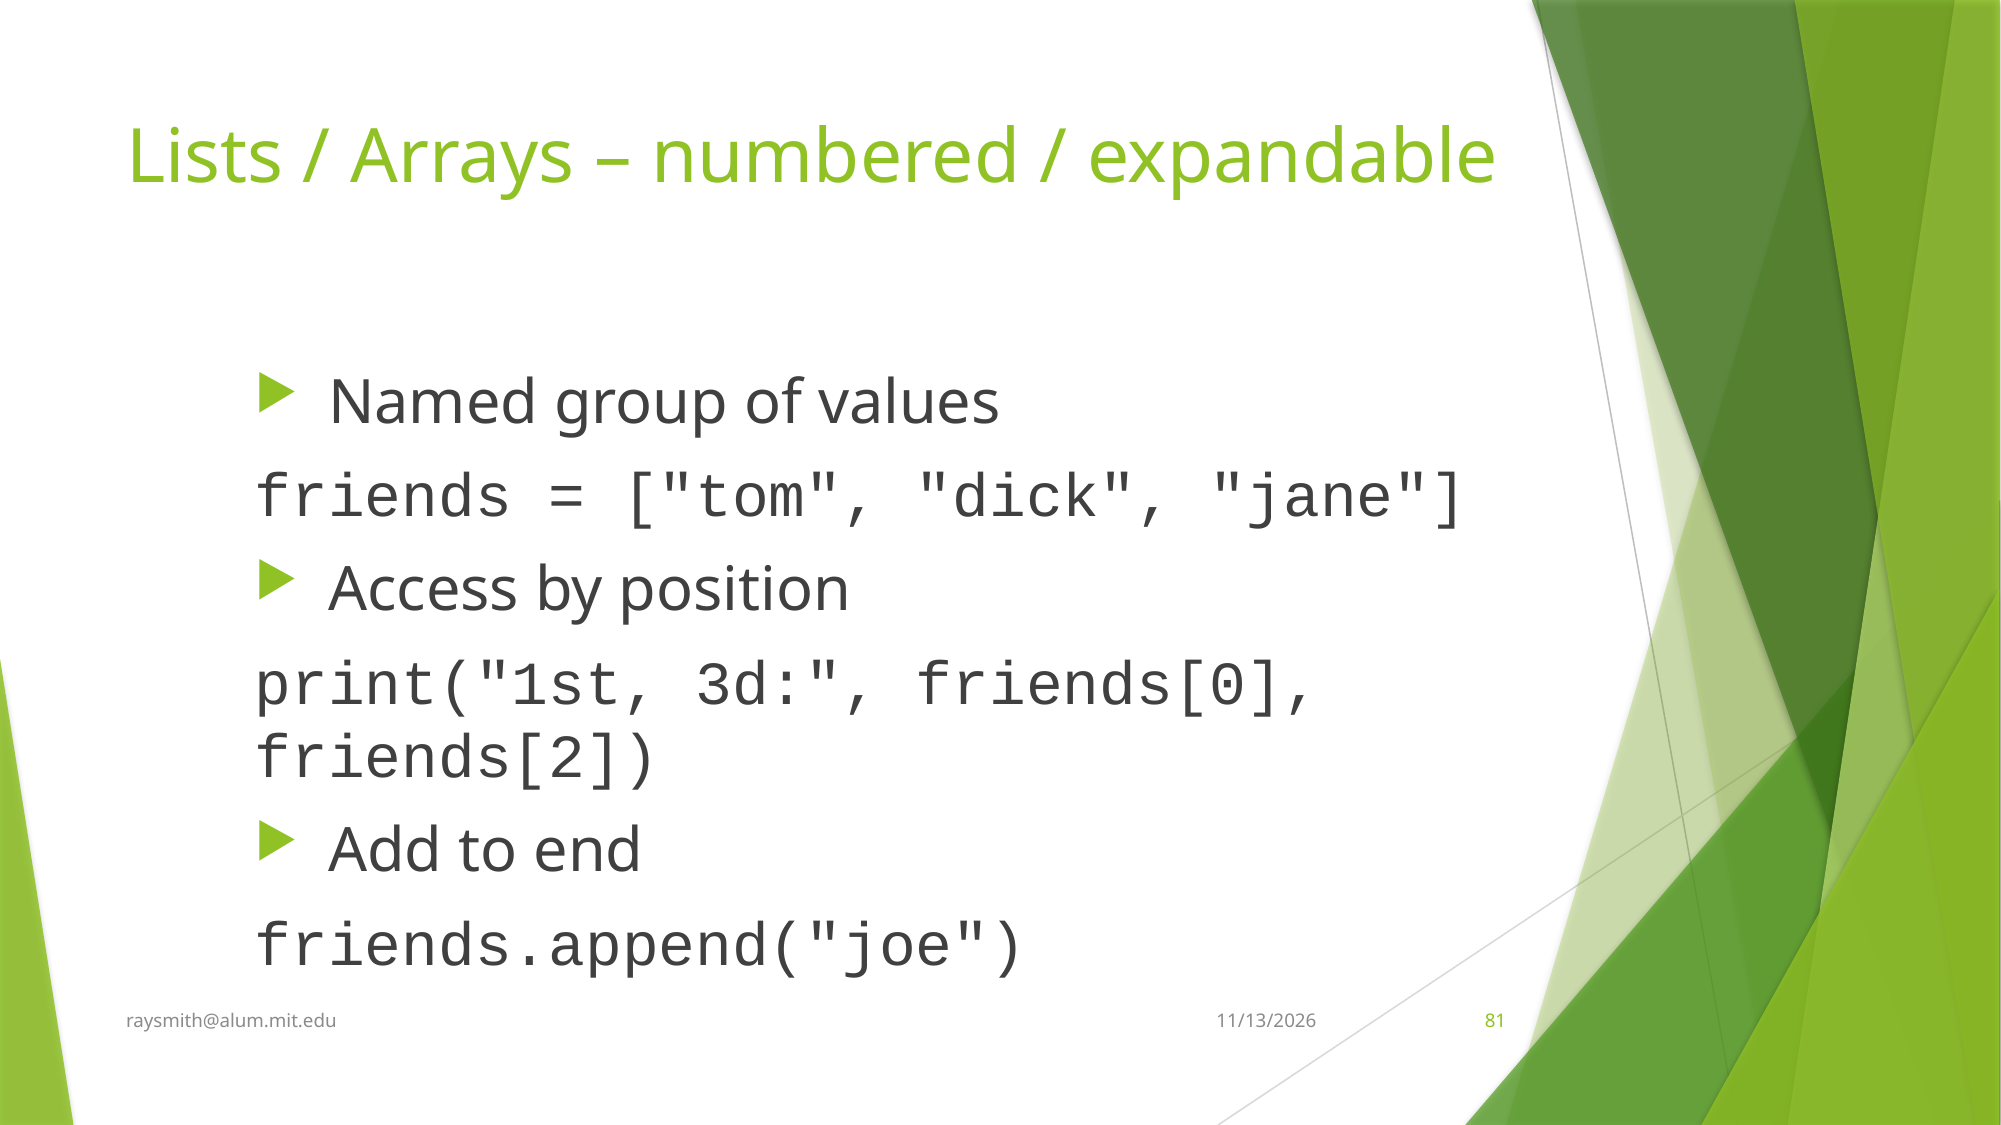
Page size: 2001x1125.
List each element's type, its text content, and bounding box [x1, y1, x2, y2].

list Named group of values friends = ["tom", "dick", "jane"] Access by position print("1st, 3d:", friends[0], friends[2]) Add to end friends.append("joe") [111, 354, 1522, 992]
footer raysmith@alum.mit.edu [111, 991, 1145, 1051]
title Lists / Arrays – numbered / expandable [111, 99, 1522, 317]
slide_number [1181, 991, 1332, 1051]
slide_number 81 [1409, 991, 1522, 1051]
